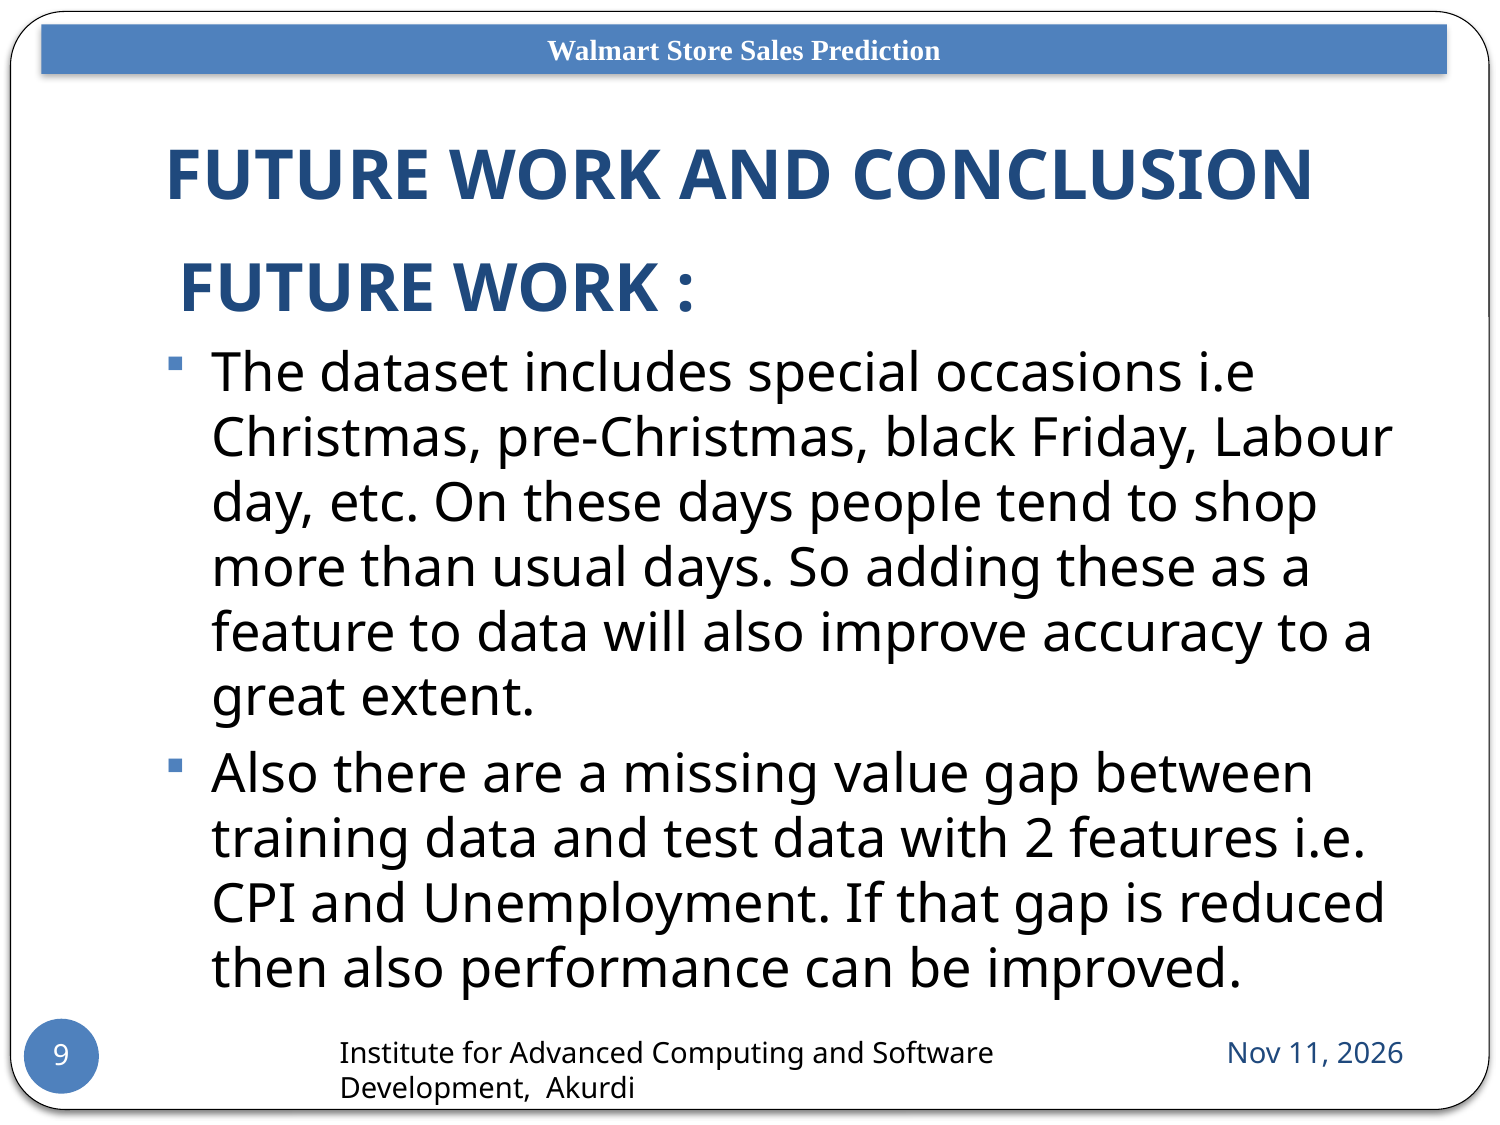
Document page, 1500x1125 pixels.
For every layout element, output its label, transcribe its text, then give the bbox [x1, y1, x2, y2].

list FUTURE WORK : The dataset includes special occasions i.e Christmas, pre-Christmas, black Friday, Labour day, etc. On these days people tend to shop more than usual days. So adding these as a feature to data will also improve accuracy to a great extent. Also there are a missing value gap between training data and test data with 2 features i.e. CPI and Unemployment. If that gap is reduced then also performance can be improved. [150, 237, 1425, 988]
title FUTURE WORK AND CONCLUSION [150, 102, 1425, 229]
slide_number 9 [23, 1018, 99, 1094]
footer Institute for Advanced Computing and Software Development, Akurdi [324, 1035, 1137, 1103]
text_box Walmart Store Sales Prediction [41, 24, 1447, 74]
slide_number 30-Sep-21 [1012, 1015, 1419, 1094]
